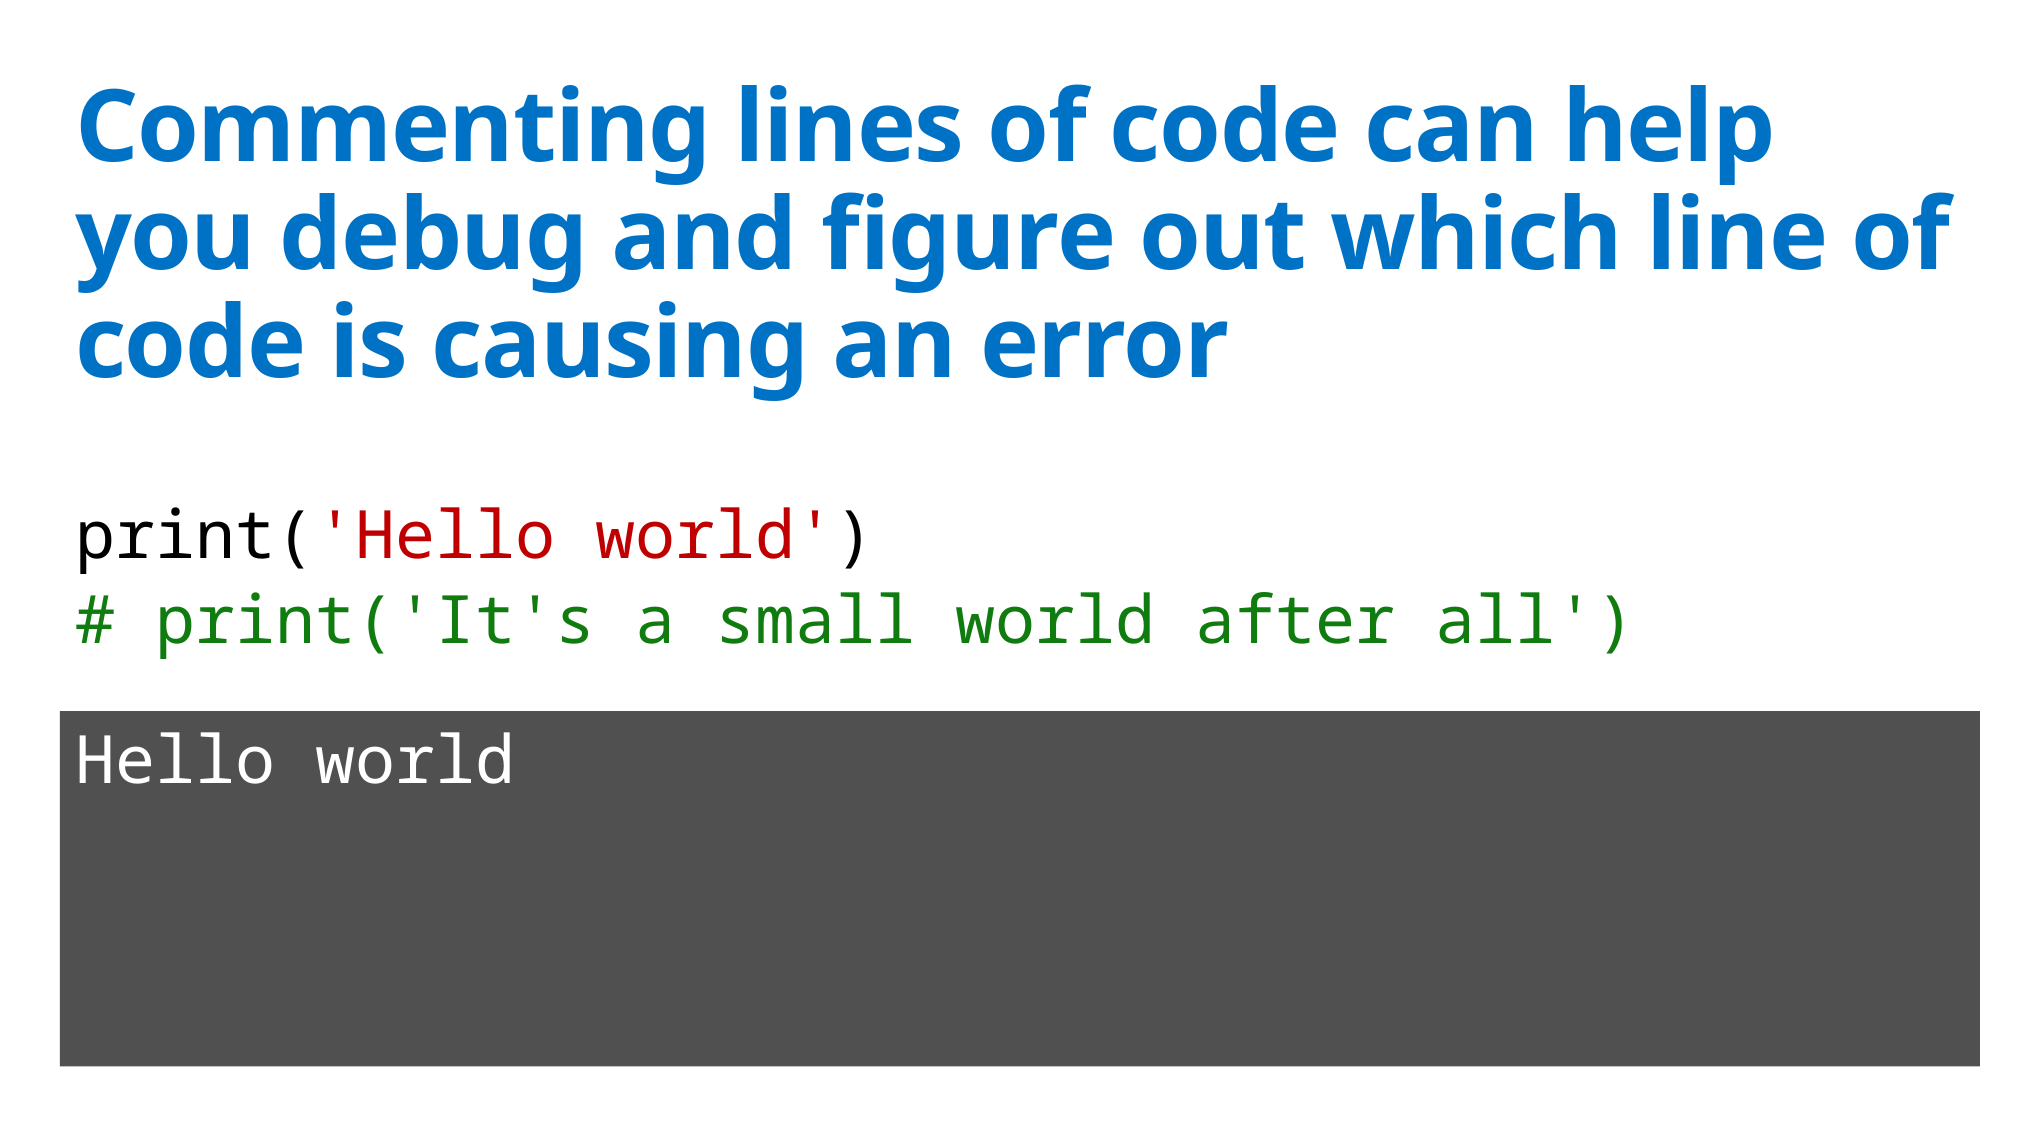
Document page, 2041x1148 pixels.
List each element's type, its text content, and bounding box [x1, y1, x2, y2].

title Commenting lines of code can help you debug and figure out which line of code is causing an error [60, 60, 1980, 210]
text_box Hello world [59, 711, 1980, 1067]
list print('Hello world') # print('It's a small world after all') [60, 225, 1980, 670]
